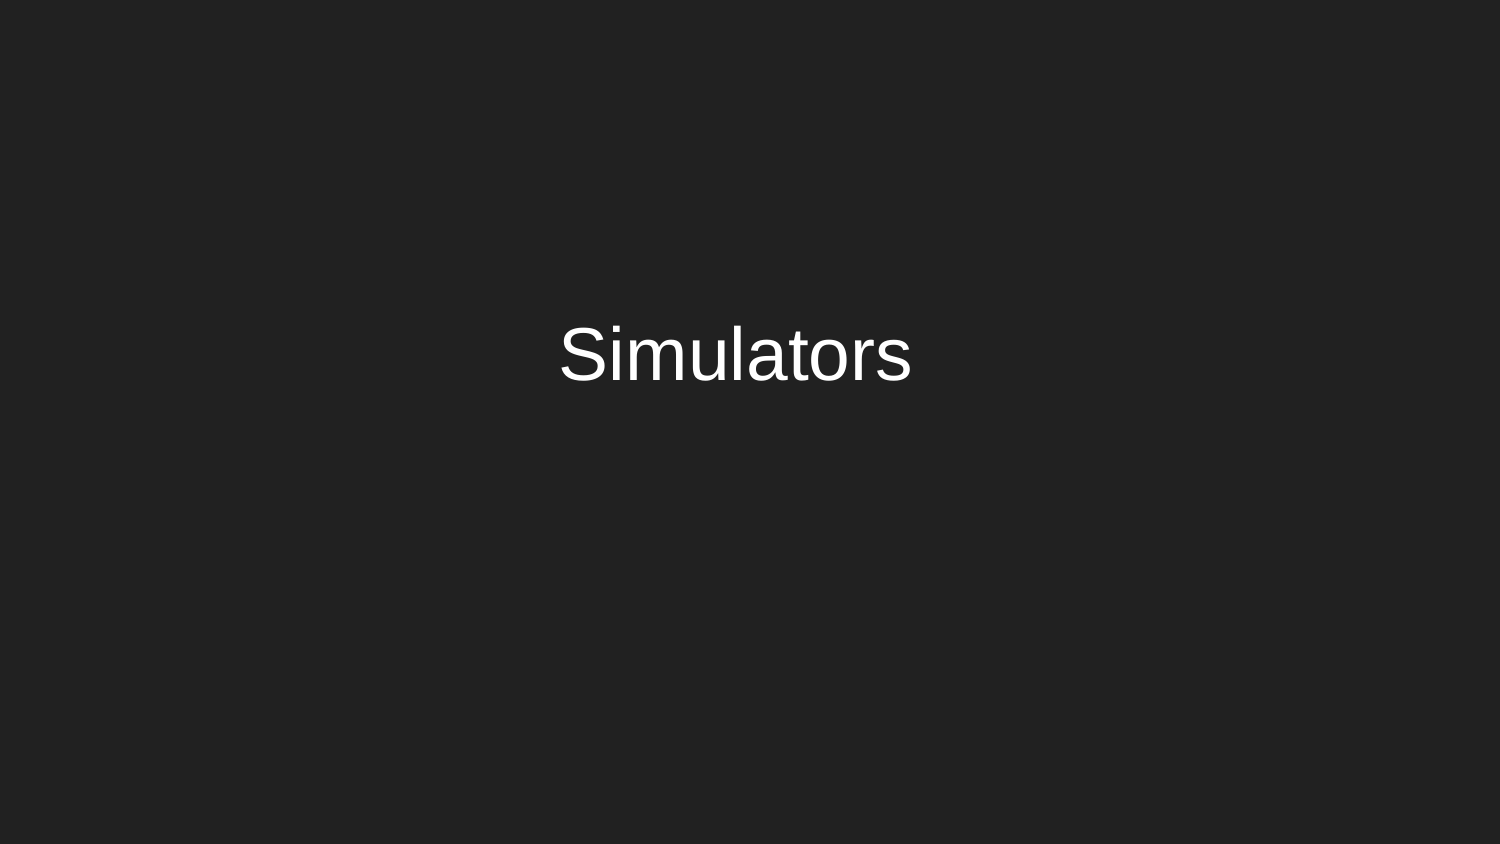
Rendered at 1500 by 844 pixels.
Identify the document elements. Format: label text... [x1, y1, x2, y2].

title Simulators [37, 290, 1436, 385]
